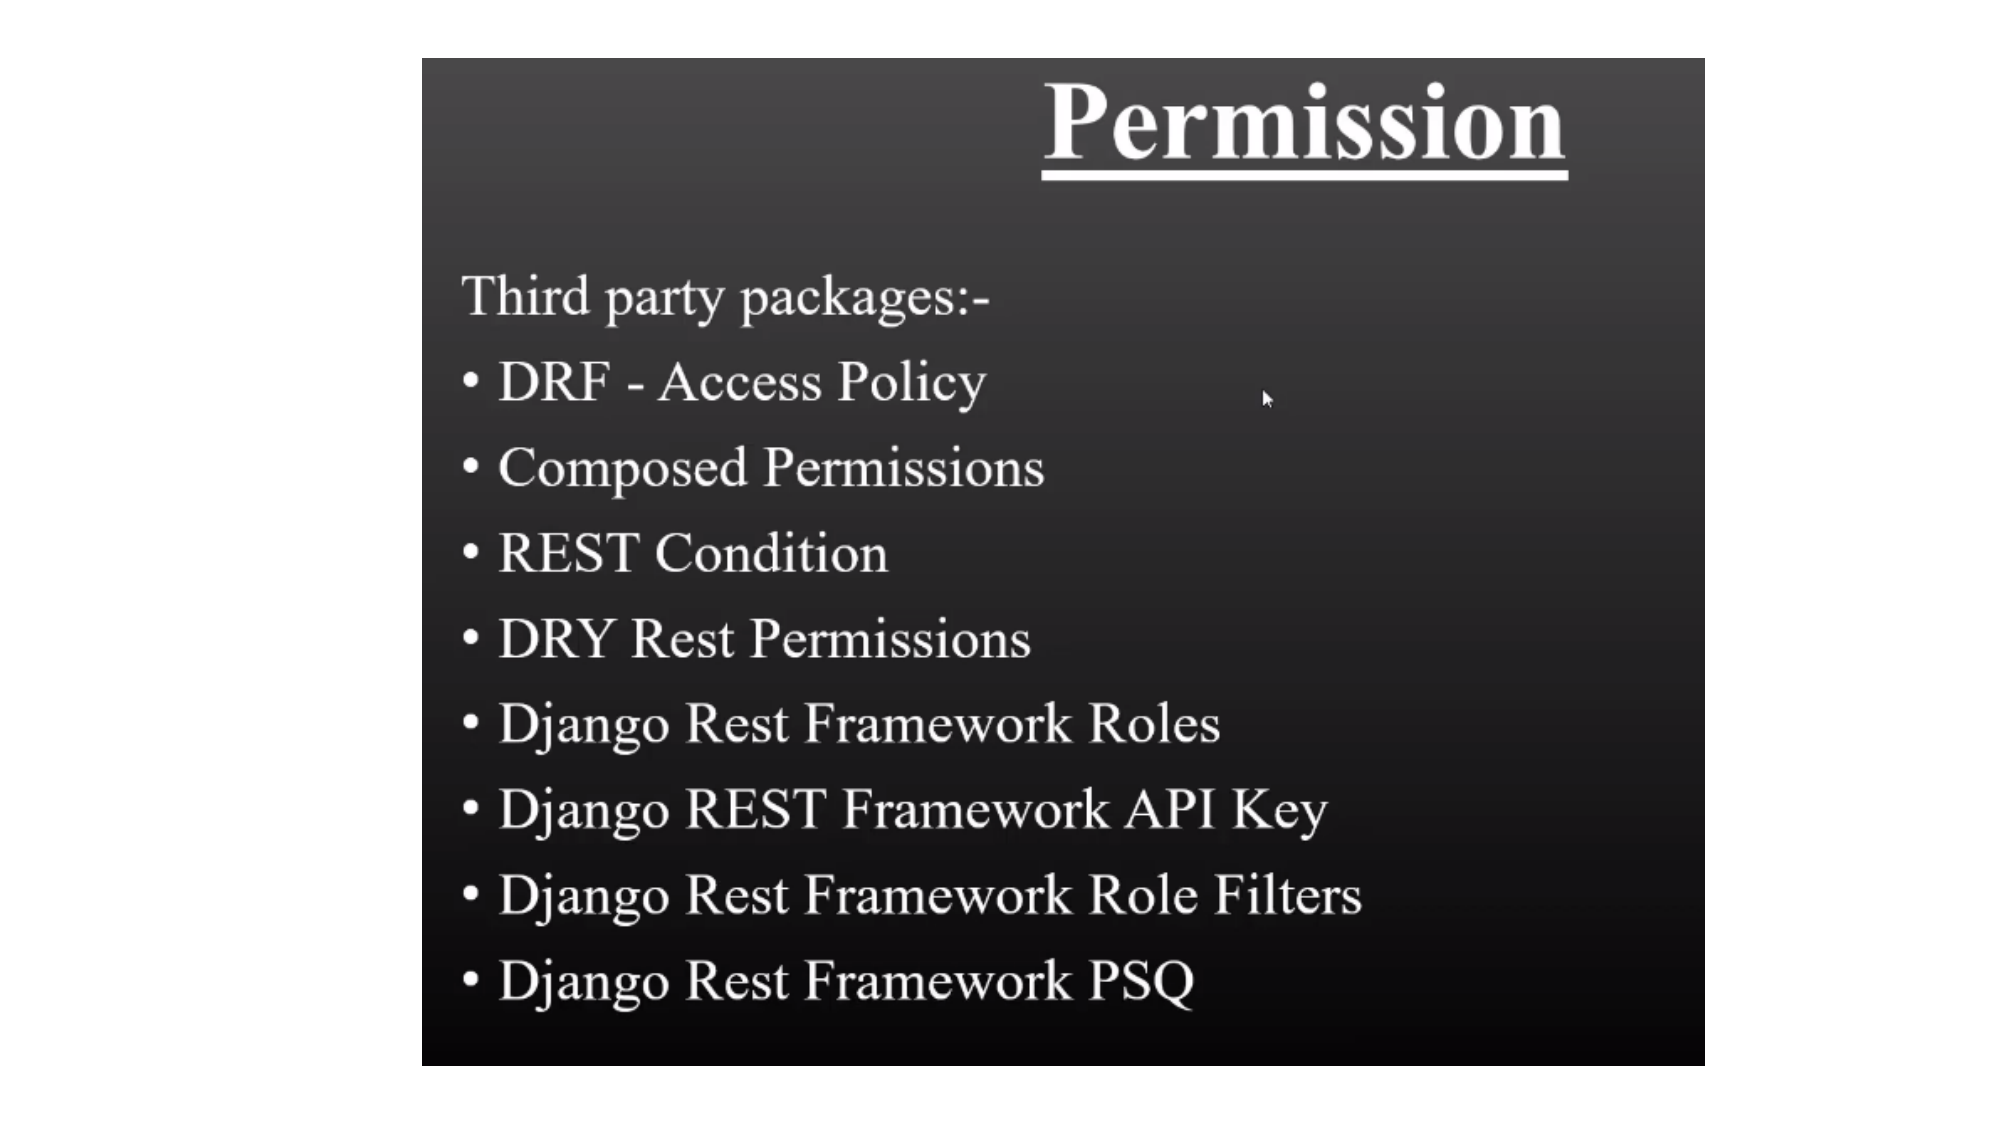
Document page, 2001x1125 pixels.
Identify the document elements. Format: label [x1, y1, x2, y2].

list [422, 58, 1705, 1066]
